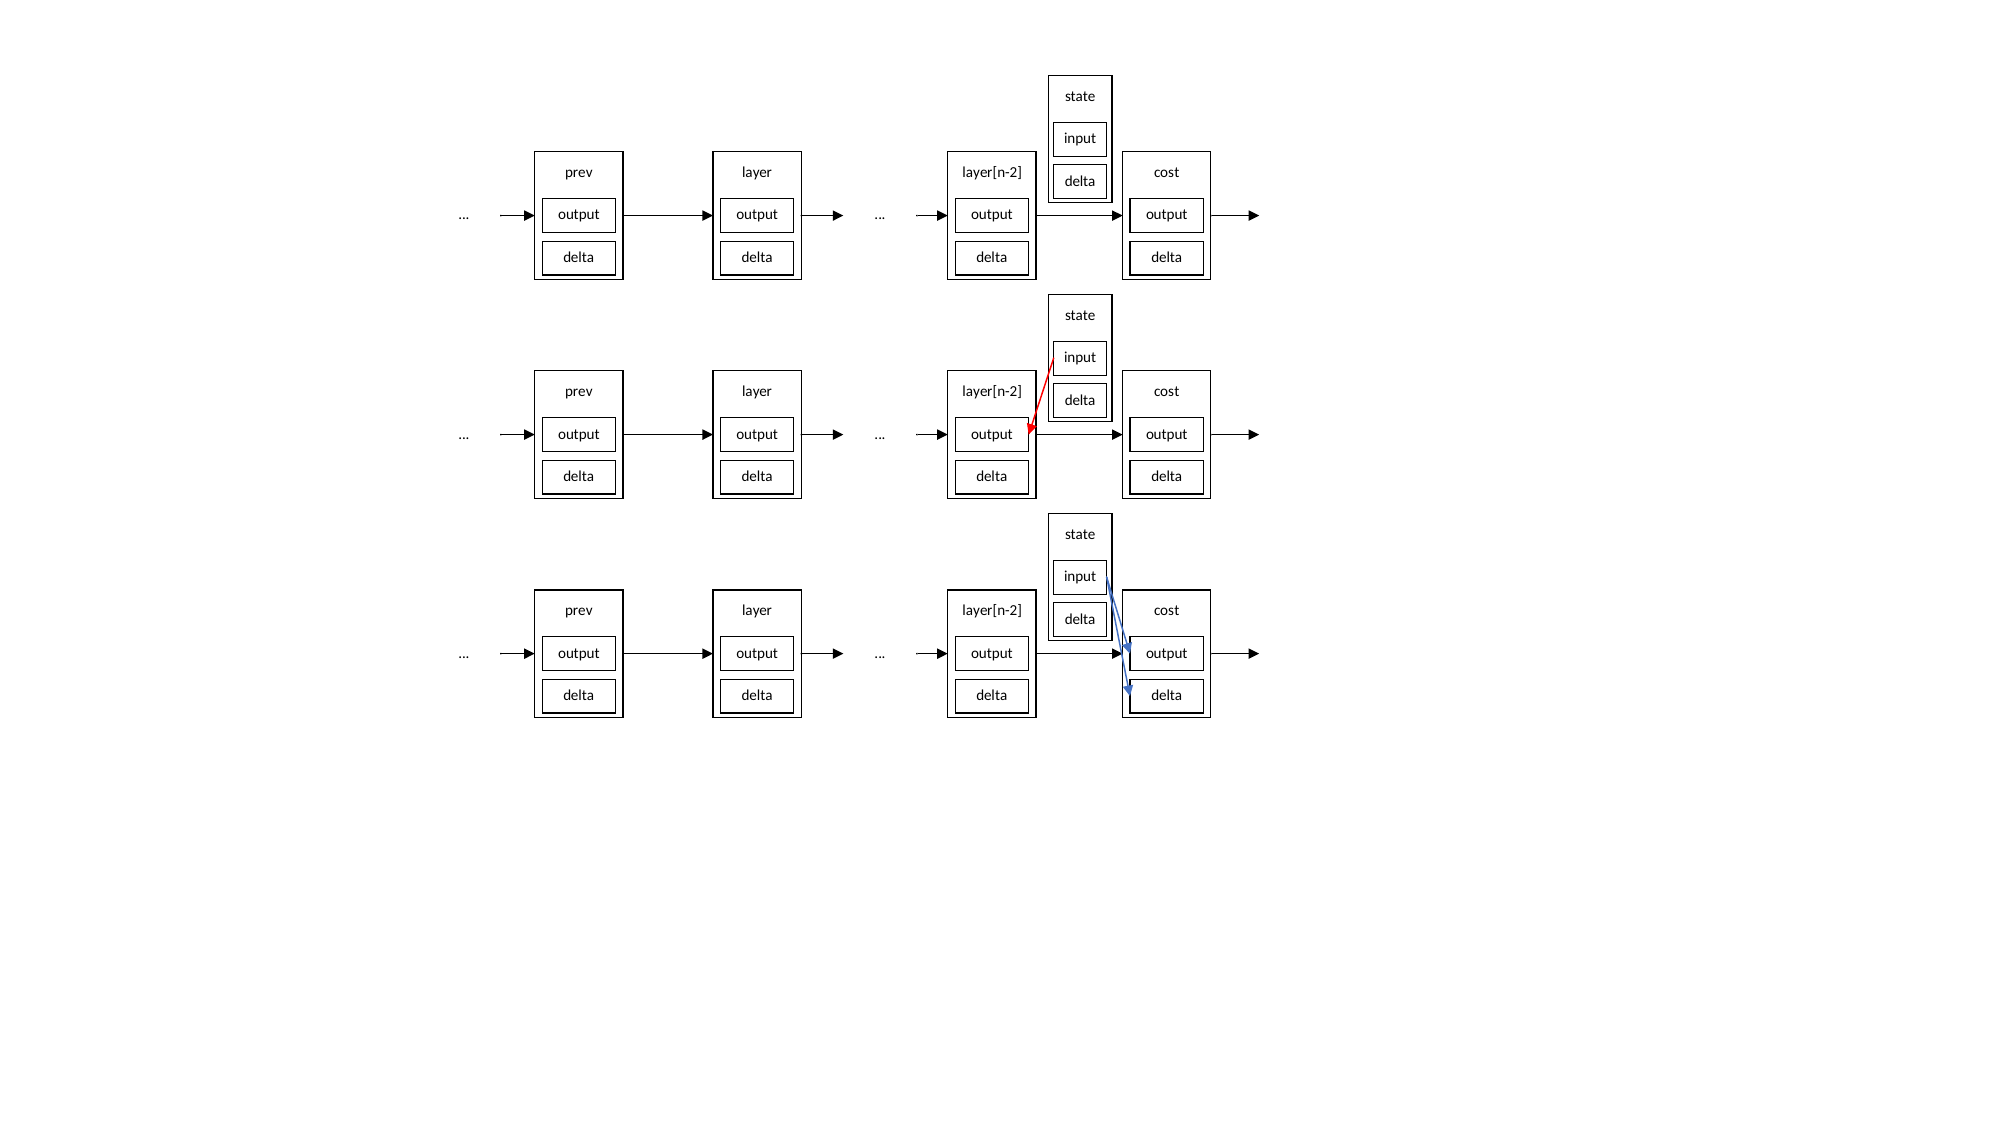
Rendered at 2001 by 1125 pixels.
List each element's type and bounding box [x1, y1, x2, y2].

picture [449, 292, 1260, 500]
picture [449, 73, 1260, 281]
picture [449, 511, 1260, 719]
